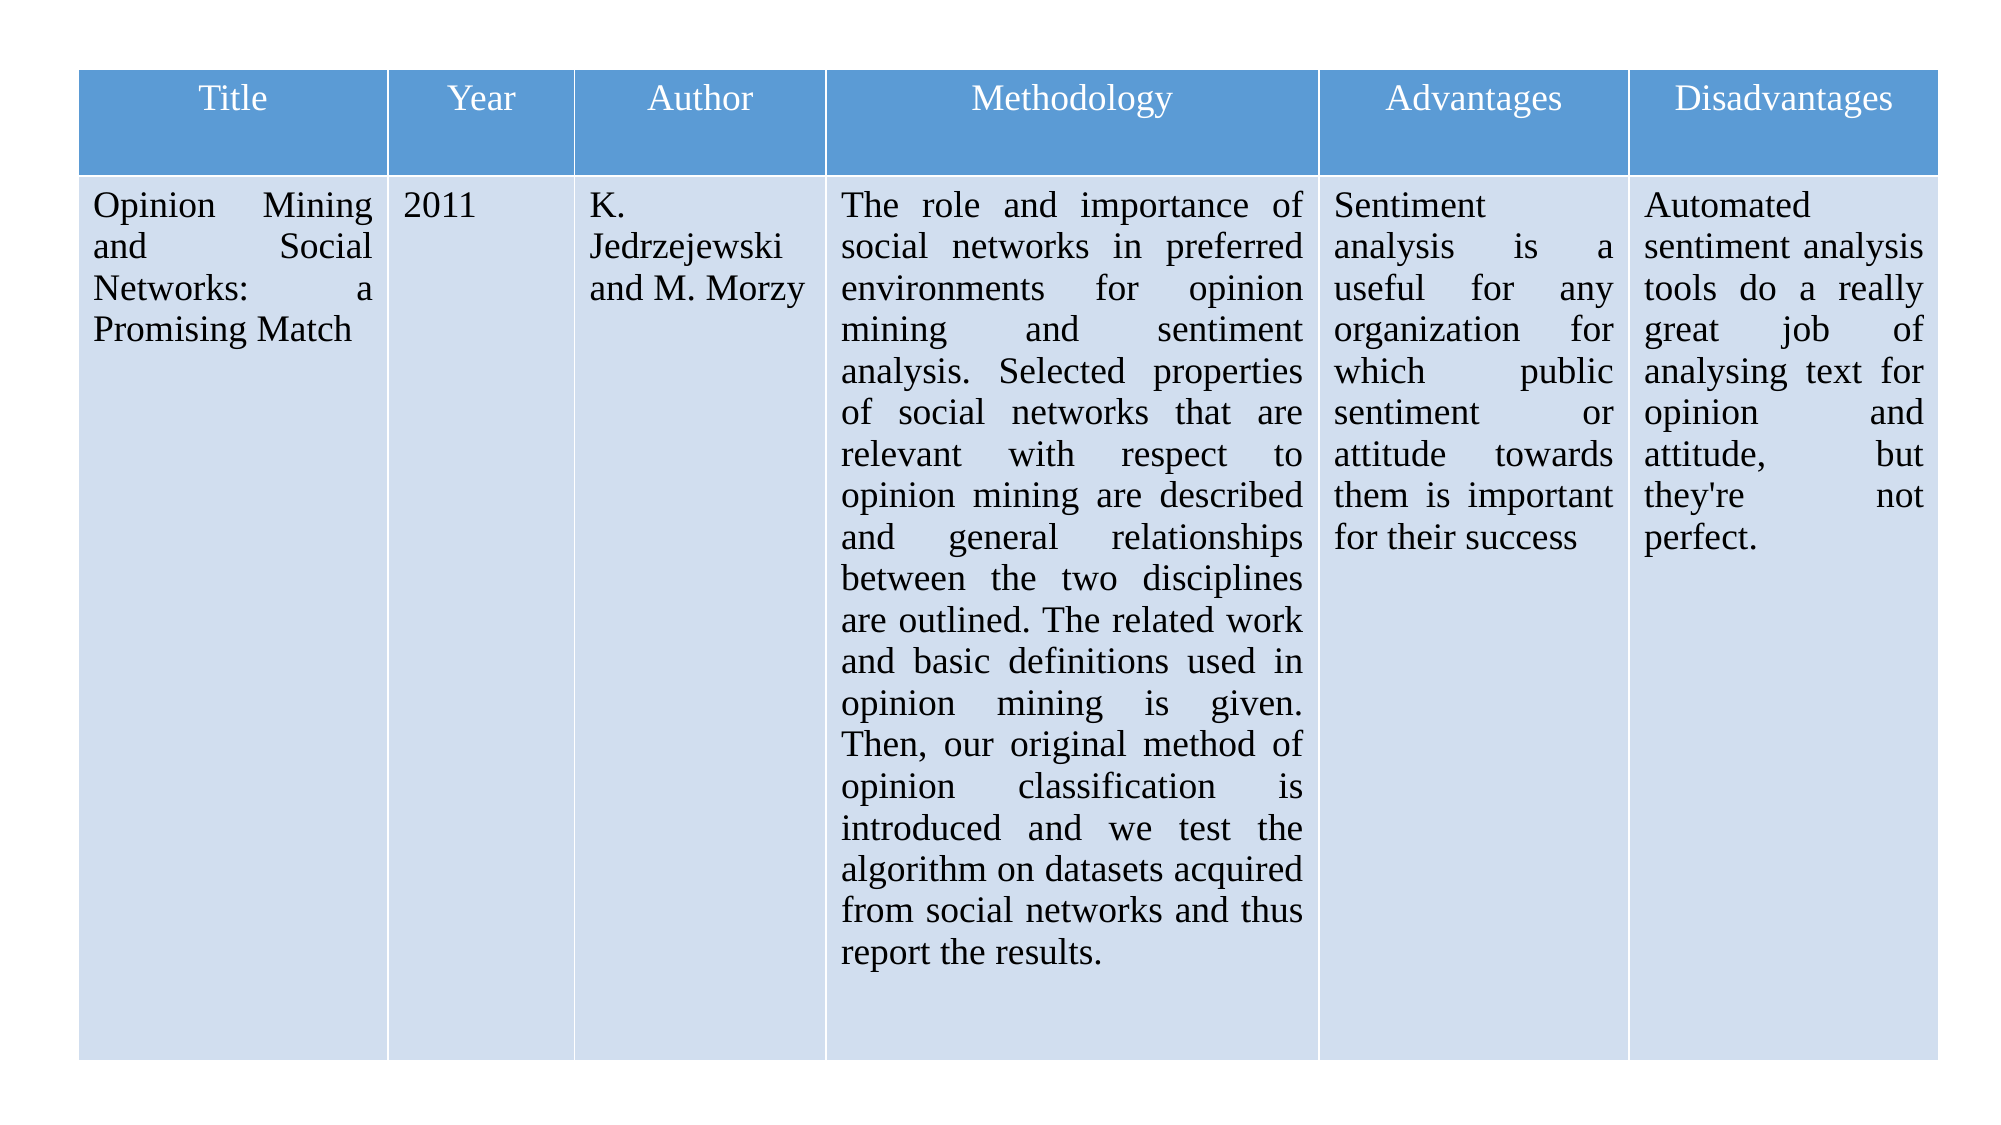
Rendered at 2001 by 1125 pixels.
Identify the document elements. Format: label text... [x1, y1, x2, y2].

table_cell Opinion Mining and Social Networks: a Promising Match [79, 177, 387, 1060]
table_header Year [389, 70, 574, 175]
table_header Title [79, 70, 387, 175]
table_header Author [575, 70, 825, 175]
table_cell Sentiment analysis is a useful for any organization for which public sentiment or attitude towards them is important for their success [1320, 177, 1628, 1060]
table_header Disadvantages [1630, 70, 1938, 175]
table_header Advantages [1320, 70, 1628, 175]
table_cell The role and importance of social networks in preferred environments for opinion mining and sentiment analysis. Selected properties of social networks that are relevant with respect to opinion mining are described and general relationships between the two disciplines are outlined. The related work and basic definitions used in opinion mining is given. Then, our original method of opinion classification is introduced and we test the algorithm on datasets acquired from social networks and thus report the results. [827, 177, 1318, 1060]
table_cell 2011 [389, 177, 574, 1060]
table_cell K. Jedrzejewski and M. Morzy [575, 177, 825, 1060]
table_cell Automated sentiment analysis tools do a really great job of analysing text for opinion and attitude, but they're not perfect. [1630, 177, 1938, 1060]
table_header Methodology [827, 70, 1318, 175]
